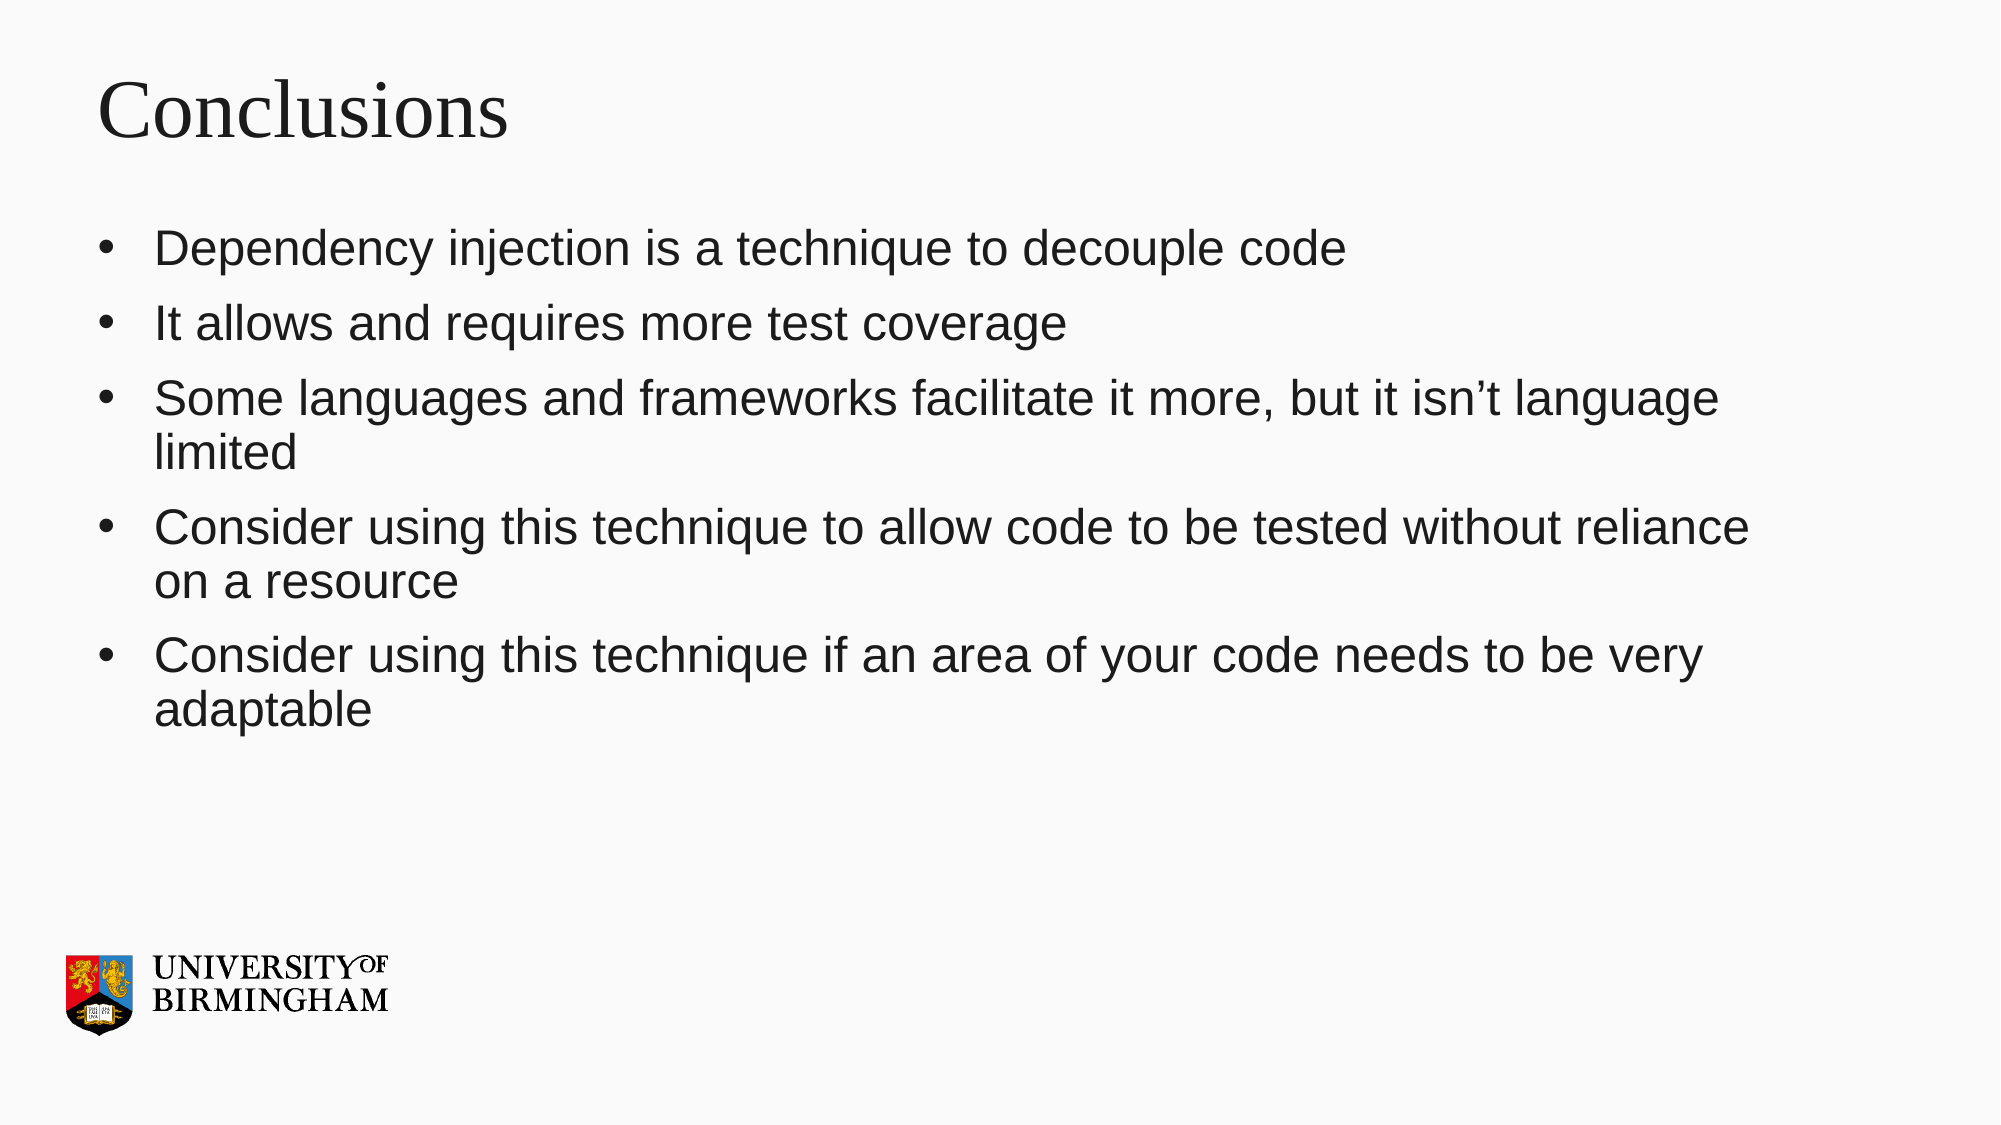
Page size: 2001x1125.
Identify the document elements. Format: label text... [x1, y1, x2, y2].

picture [66, 955, 388, 1036]
title Conclusions [82, 71, 1710, 151]
list Dependency injection is a technique to decouple code It allows and requires more test coverage Some languages and frameworks facilitate it more, but it isn’t language limited Consider using this technique to allow code to be tested without reliance on a resource Consider using this technique if an area of your code needs to be very adaptable [82, 215, 1808, 934]
